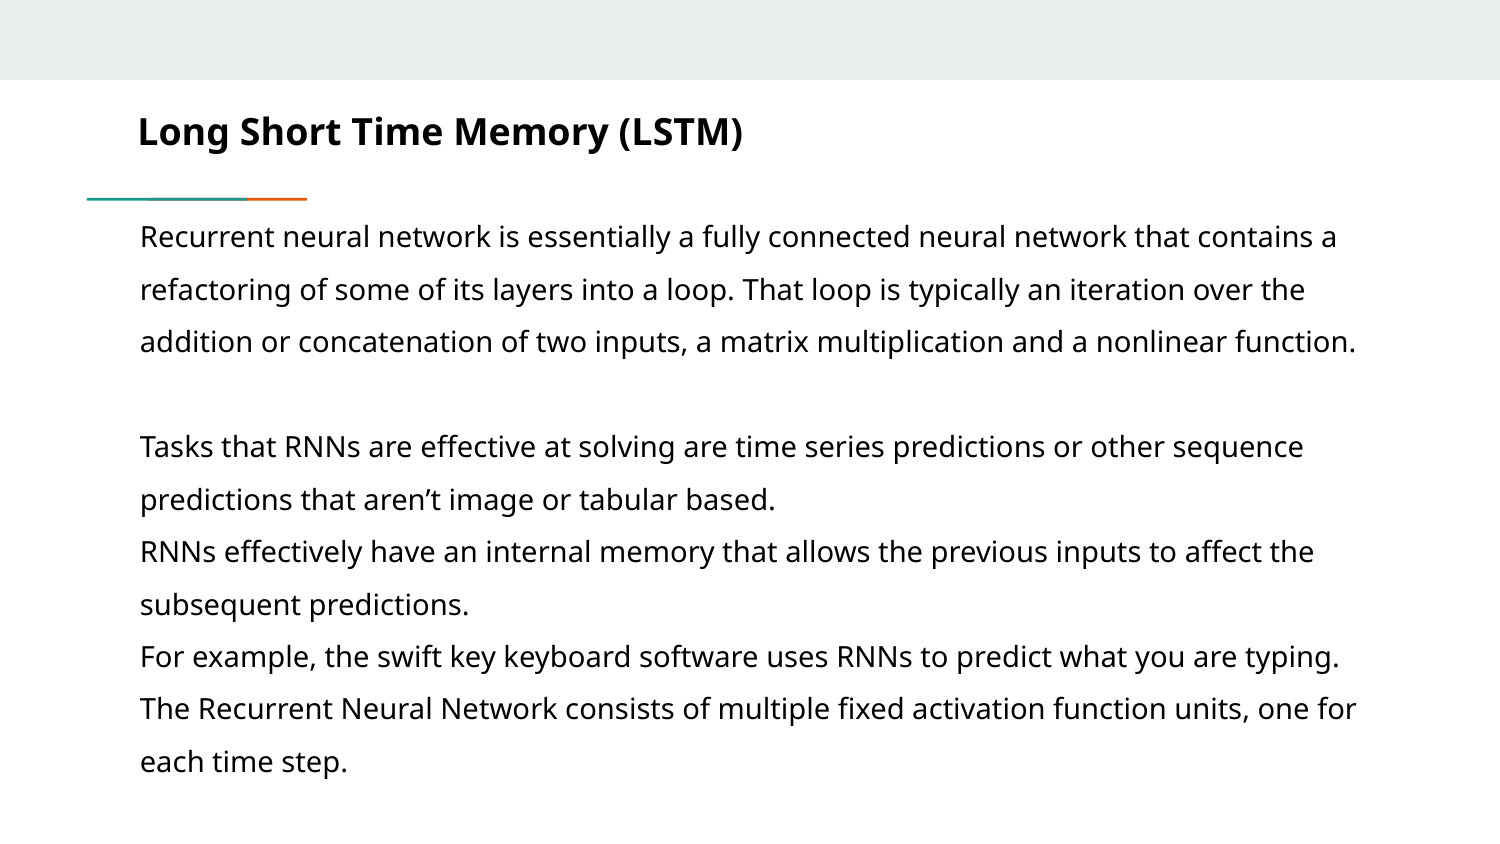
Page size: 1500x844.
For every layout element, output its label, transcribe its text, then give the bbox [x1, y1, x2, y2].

title Long Short Time Memory (LSTM) [122, 93, 1470, 182]
list Recurrent neural network is essentially a fully connected neural network that contains a refactoring of some of its layers into a loop. That loop is typically an iteration over the addition or concatenation of two inputs, a matrix multiplication and a nonlinear function. Tasks that RNNs are effective at solving are time series predictions or other sequence predictions that aren’t image or tabular based. RNNs effectively have an internal memory that allows the previous inputs to affect the subsequent predictions. For example, the swift key keyboard software uses RNNs to predict what you are typing. The Recurrent Neural Network consists of multiple fixed activation function units, one for each time step. [124, 186, 1408, 833]
